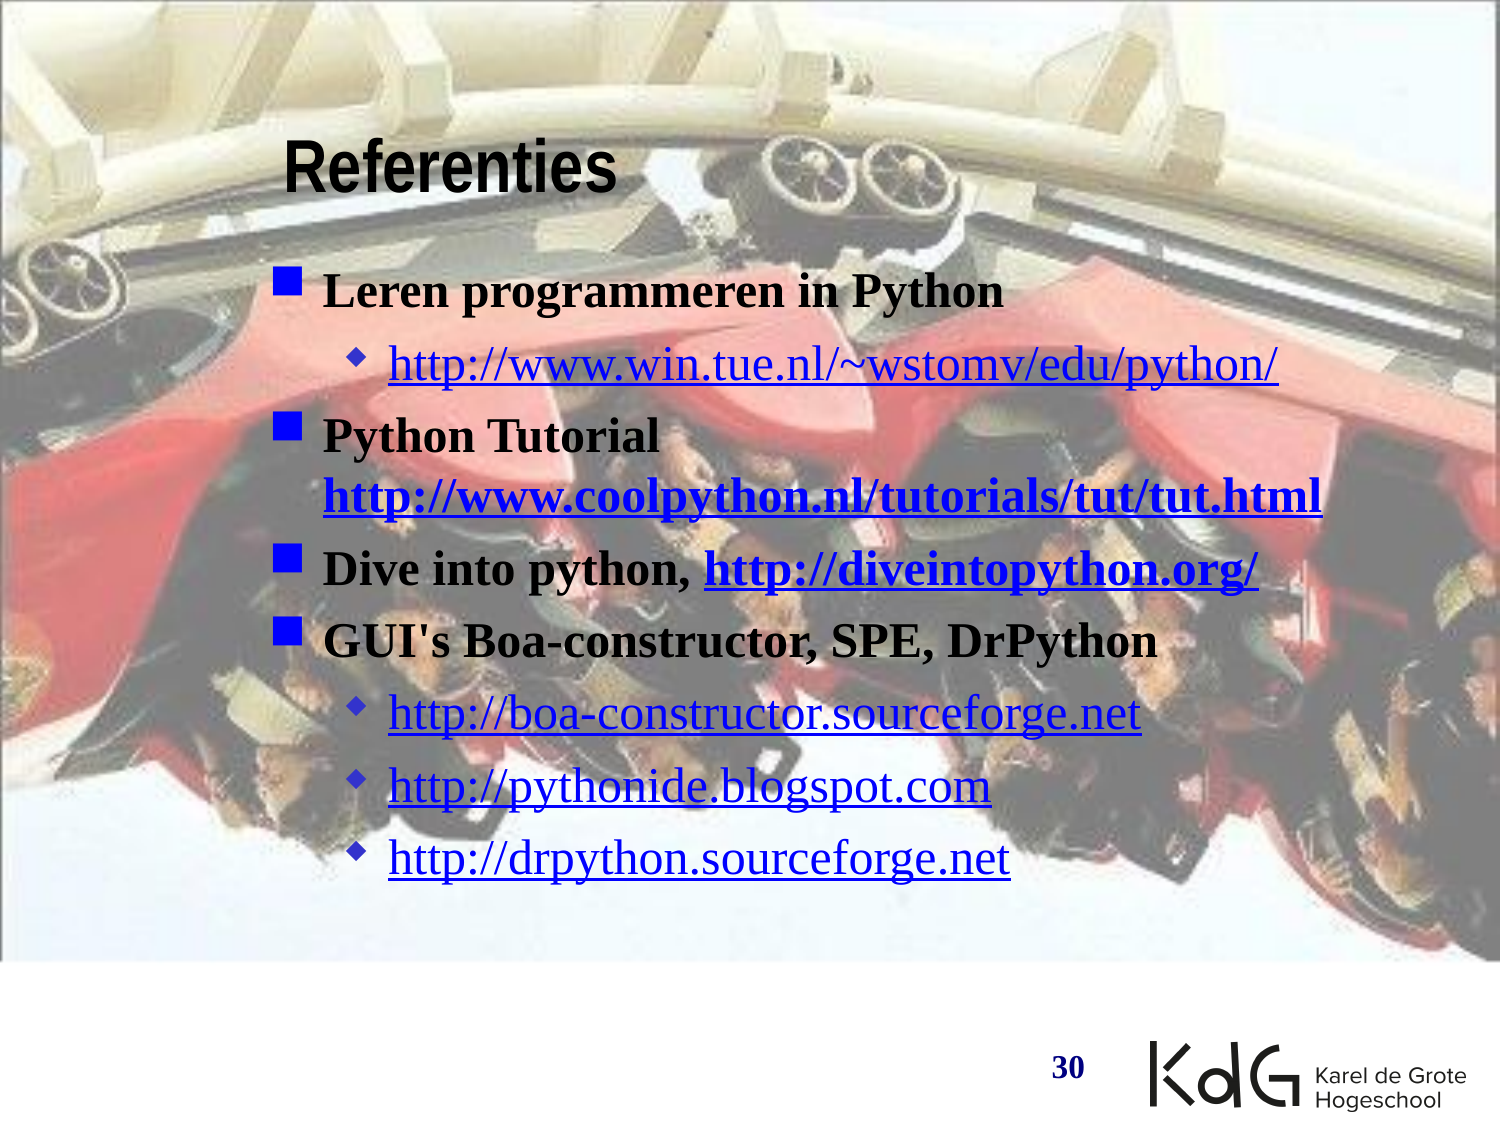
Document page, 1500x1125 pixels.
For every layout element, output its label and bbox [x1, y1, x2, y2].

picture [0, 0, 1500, 986]
picture [1150, 1041, 1466, 1112]
